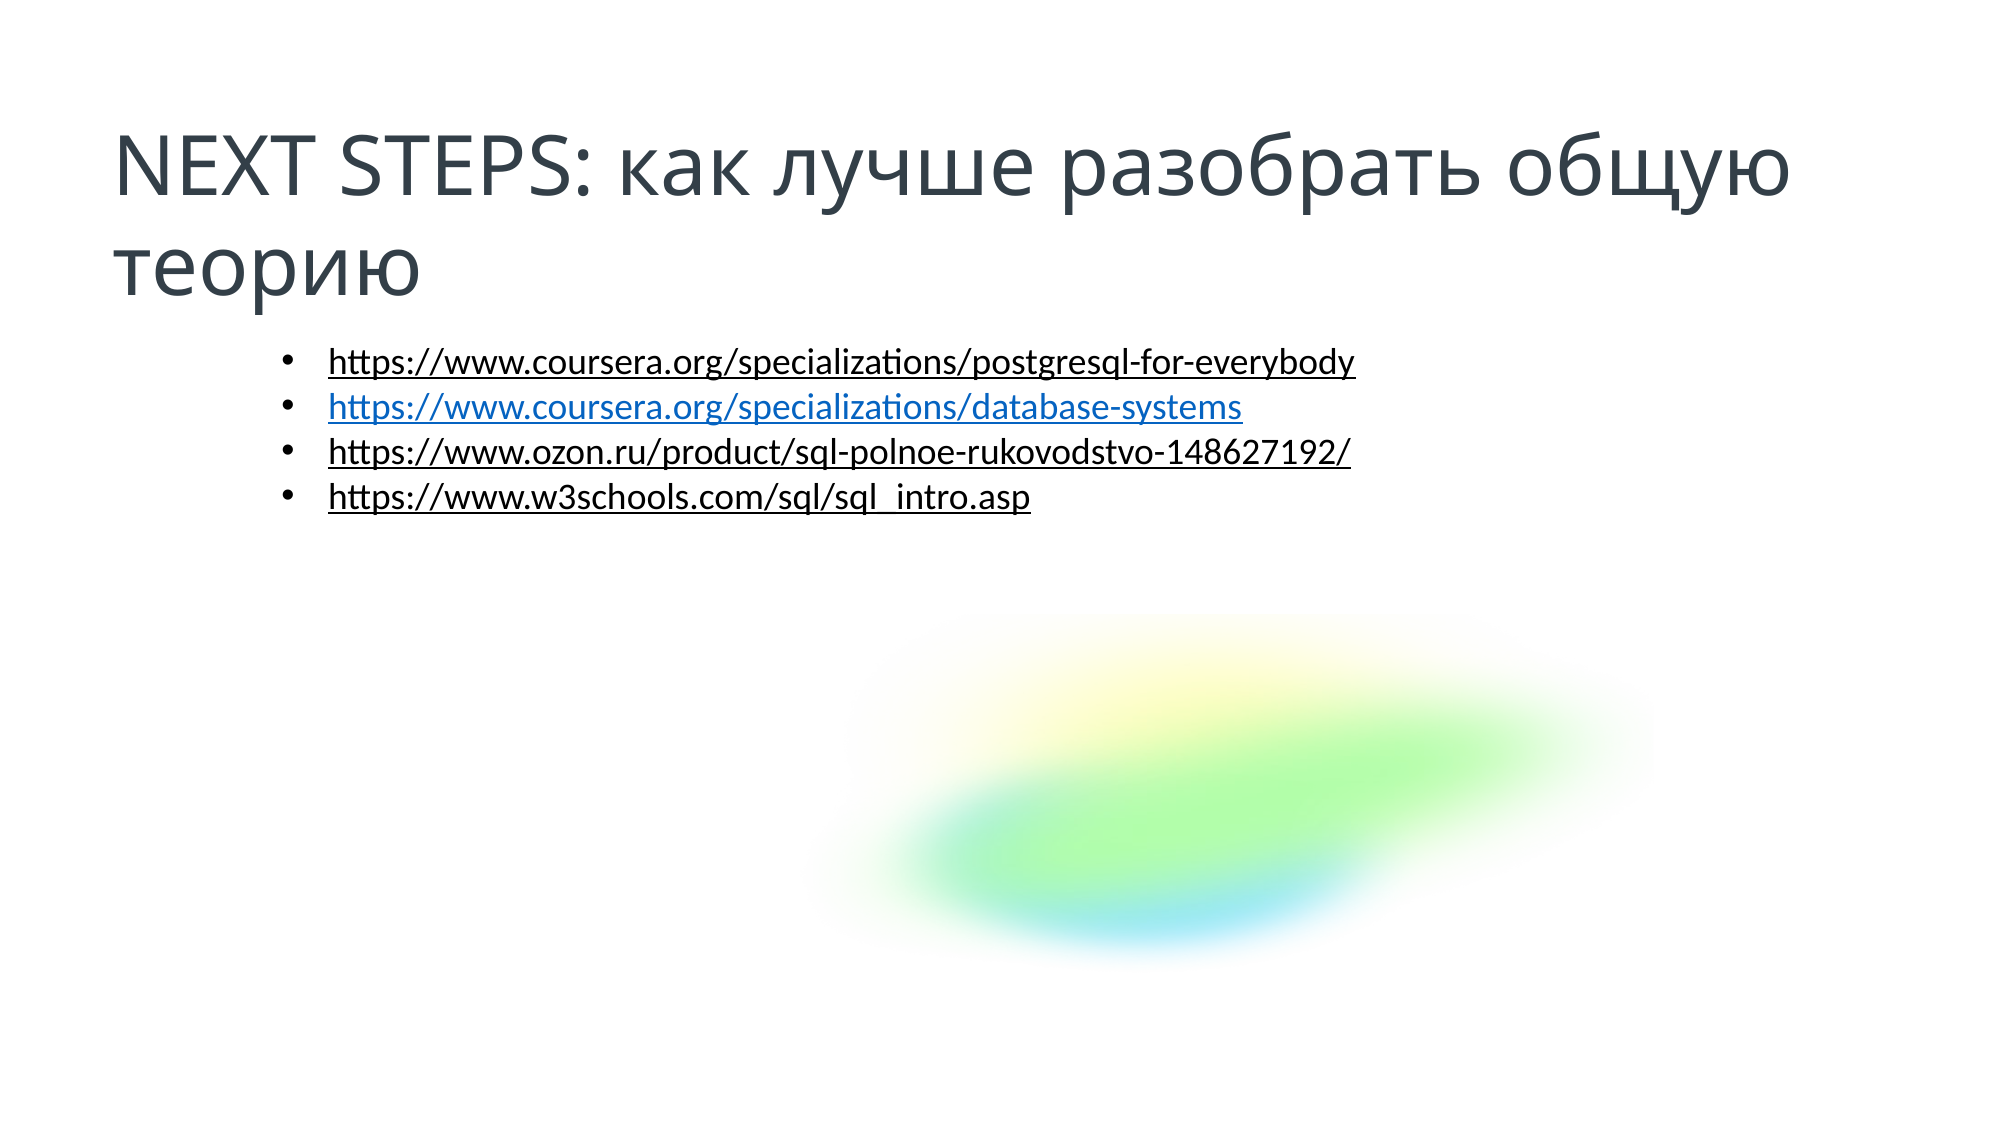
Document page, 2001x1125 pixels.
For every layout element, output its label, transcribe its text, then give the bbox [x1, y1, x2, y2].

text_box [768, 614, 1654, 996]
text_box NEXT STEPS: как лучше разобрать общую теорию [112, 112, 1888, 431]
text_box https://www.coursera.org/specializations/postgresql-for-everybody https://www.coursera.org/specializations/database-systems https://www.ozon.ru/product/sql-polnoe-rukovodstvo-148627192/ https://www.w3schools.com/sql/sql_intro.asp [266, 329, 1380, 570]
